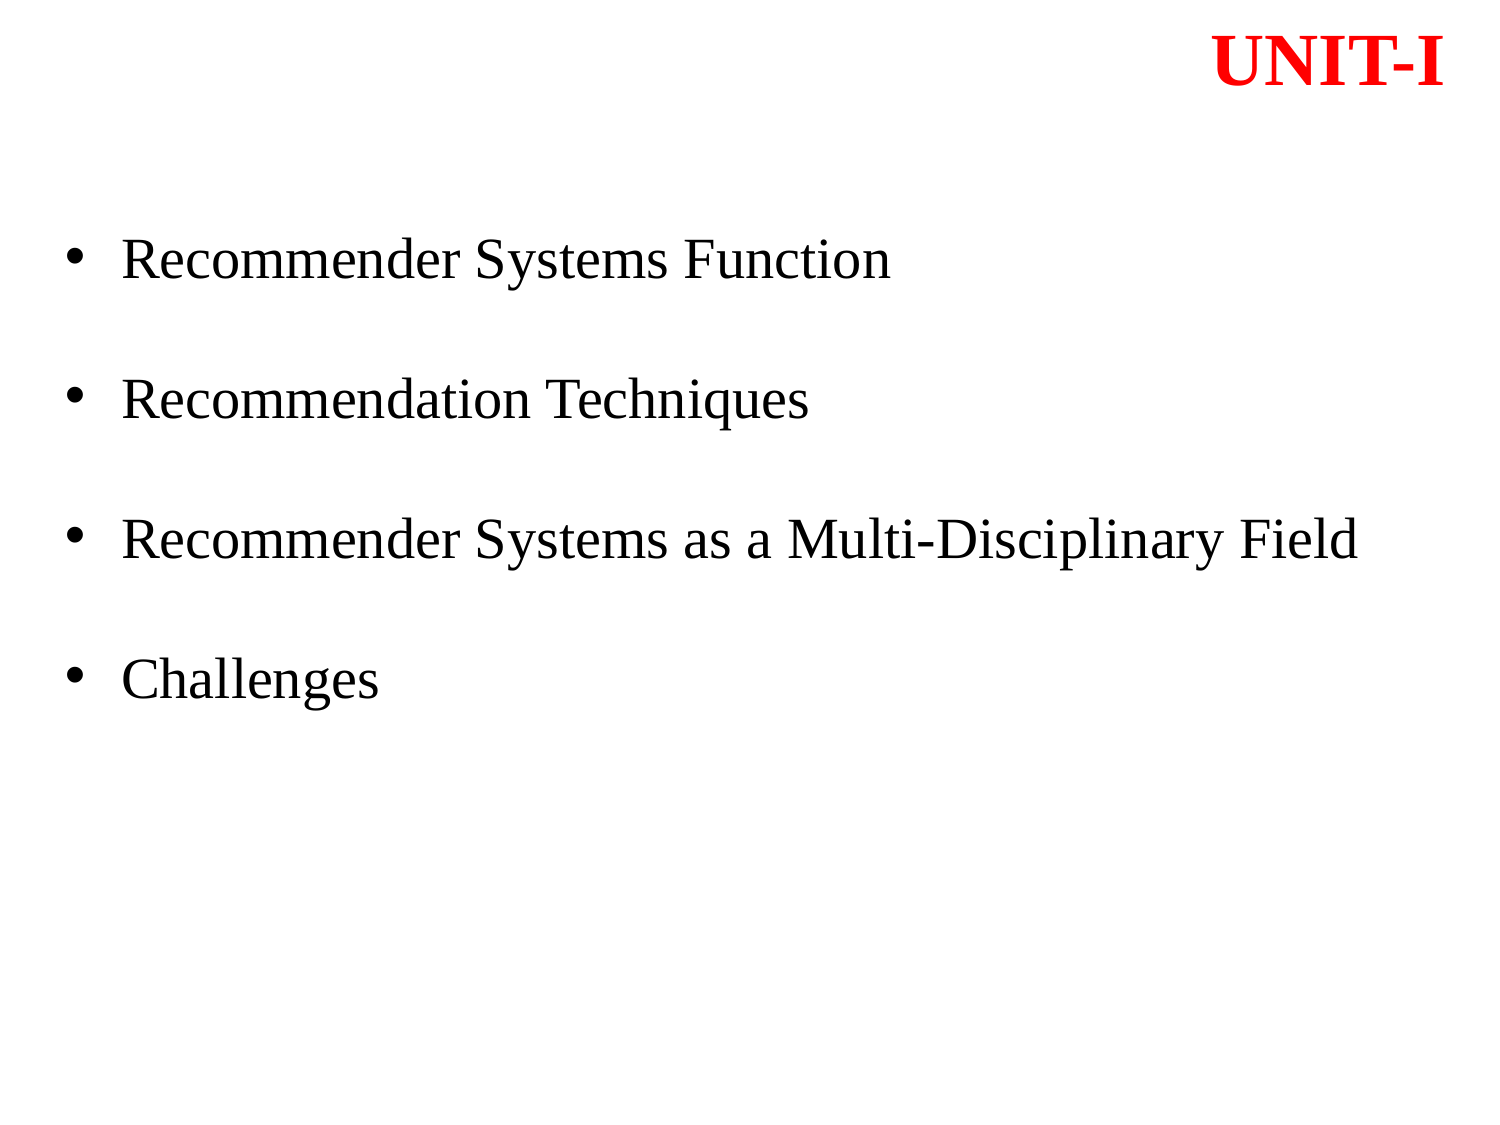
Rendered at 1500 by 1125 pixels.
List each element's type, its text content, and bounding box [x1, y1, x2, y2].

text_box UNIT-I [1175, 3, 1500, 109]
text_box Recommender Systems Function Recommendation Techniques Recommender Systems as a Multi-Disciplinary Field Challenges [50, 212, 1500, 718]
